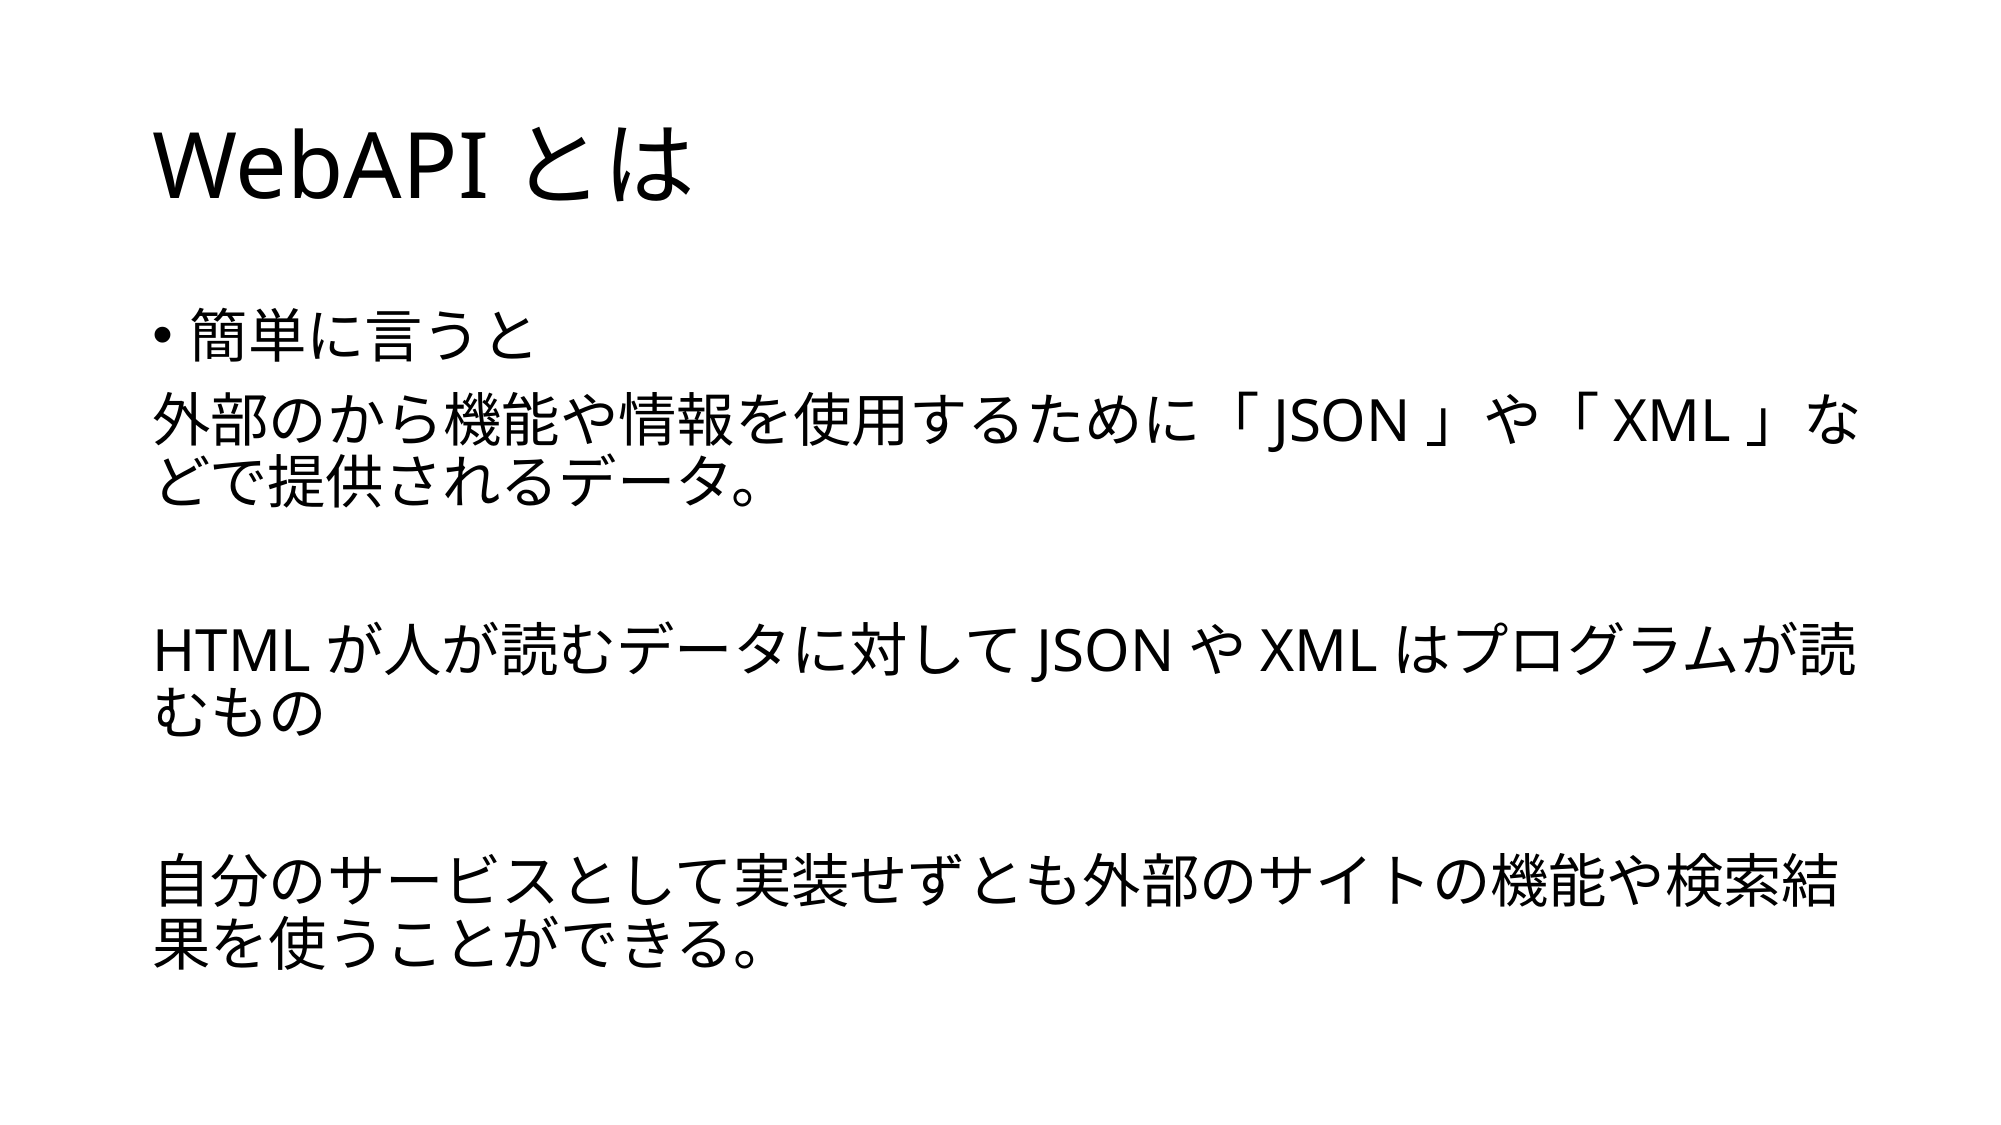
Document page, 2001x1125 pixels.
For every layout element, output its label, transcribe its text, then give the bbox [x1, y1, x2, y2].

title WebAPIとは [137, 59, 1863, 278]
list 簡単に言うと 外部のから機能や情報を使用するために「JSON」や「XML」などで提供されるデータ。 HTMLが人が読むデータに対してJSONやXMLはプログラムが読むもの 自分のサービスとして実装せずとも外部のサイトの機能や検索結果を使うことができる。 [137, 299, 1885, 1014]
